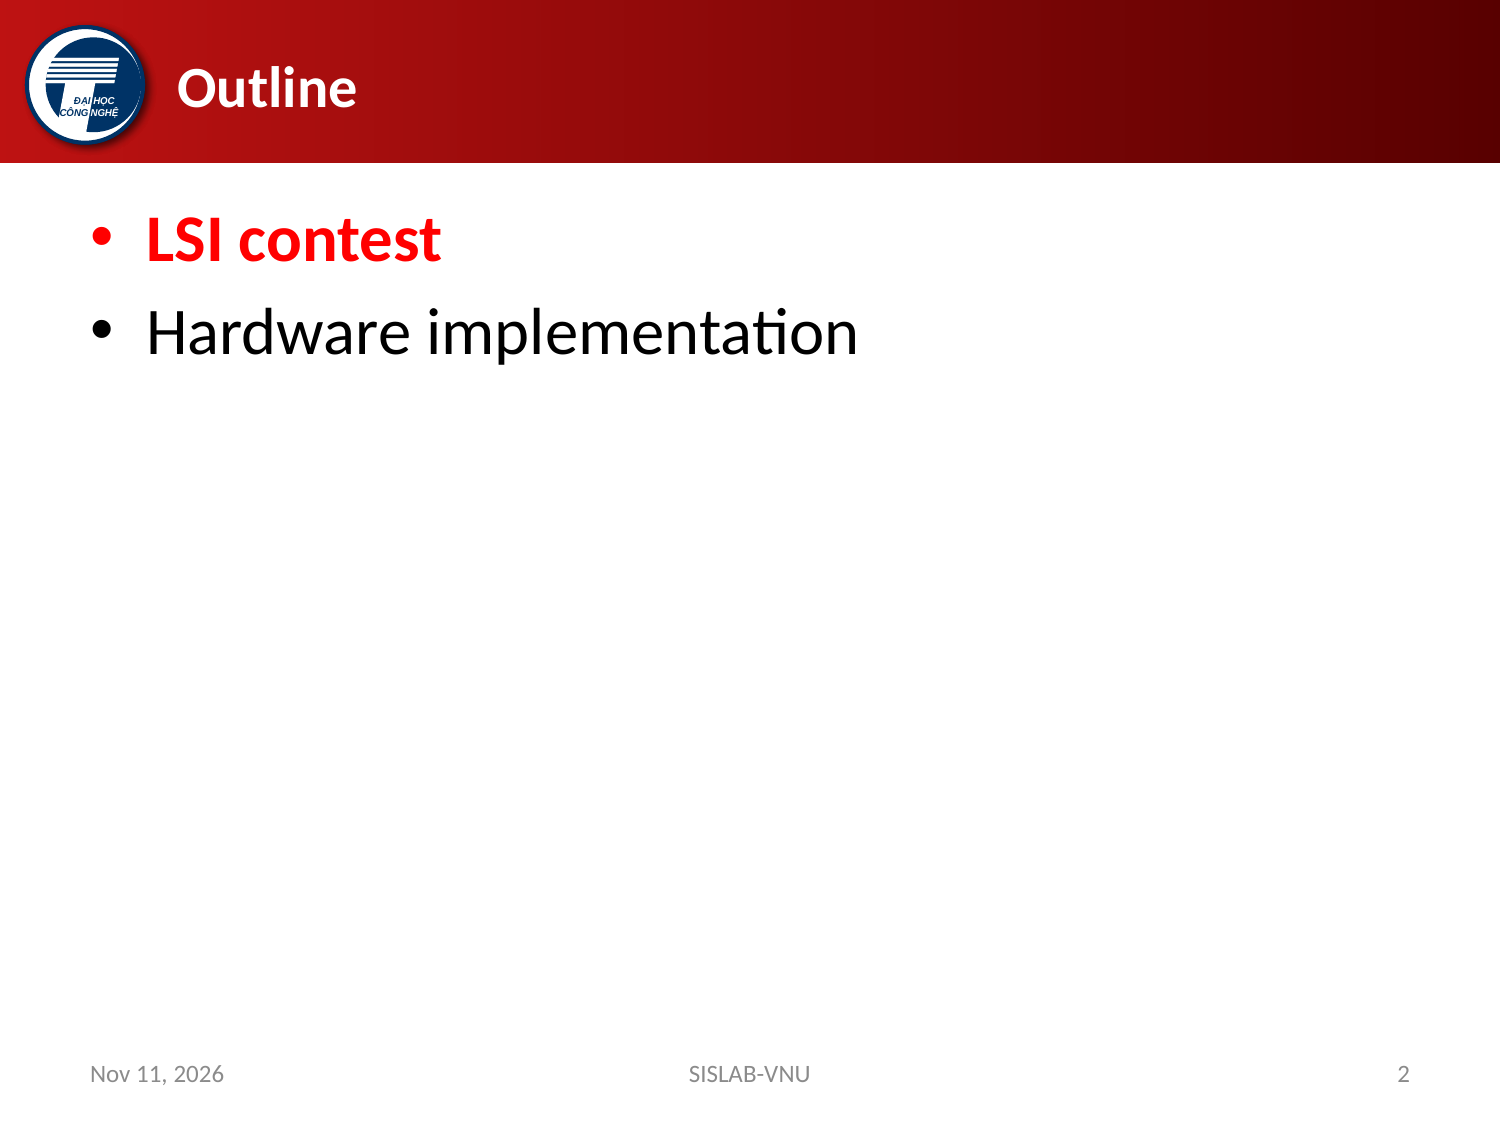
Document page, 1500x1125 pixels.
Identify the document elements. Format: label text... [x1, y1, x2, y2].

list LSI contest Hardware implementation [75, 187, 1425, 1005]
slide_number 18-Nov-17 [75, 1042, 425, 1103]
slide_number 2 [1074, 1042, 1425, 1103]
footer SISLAB-VNU [512, 1042, 988, 1103]
title Outline [162, 24, 1425, 143]
